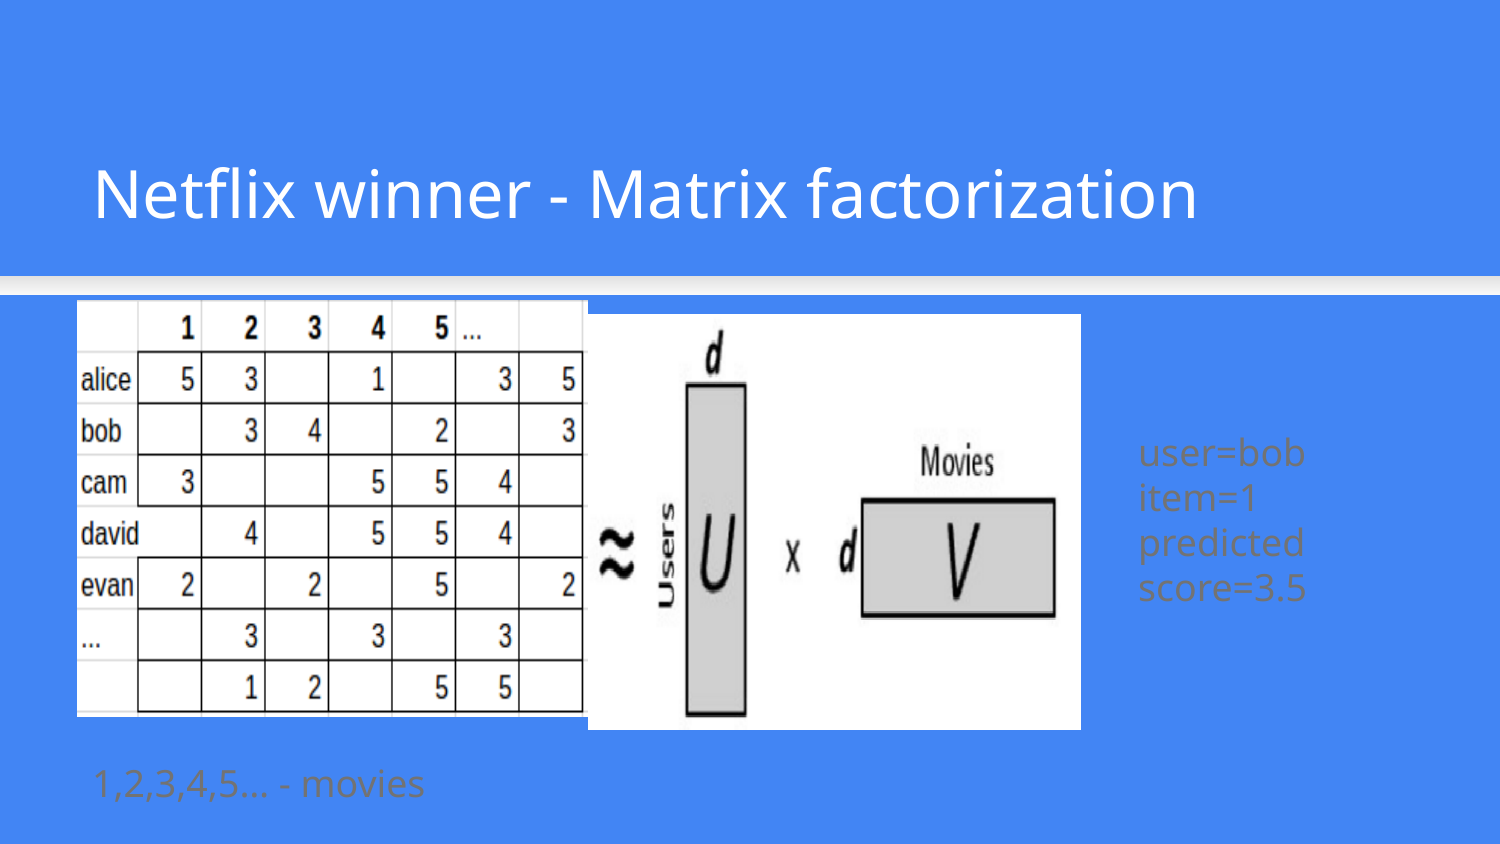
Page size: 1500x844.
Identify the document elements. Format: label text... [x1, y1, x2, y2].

text_box Netflix winner - Matrix factorization [77, 121, 1427, 247]
picture [77, 300, 1081, 730]
text_box user=bob item=1 predicted score=3.5 [1123, 414, 1487, 717]
text_box 1,2,3,4,5… - movies [77, 745, 737, 816]
